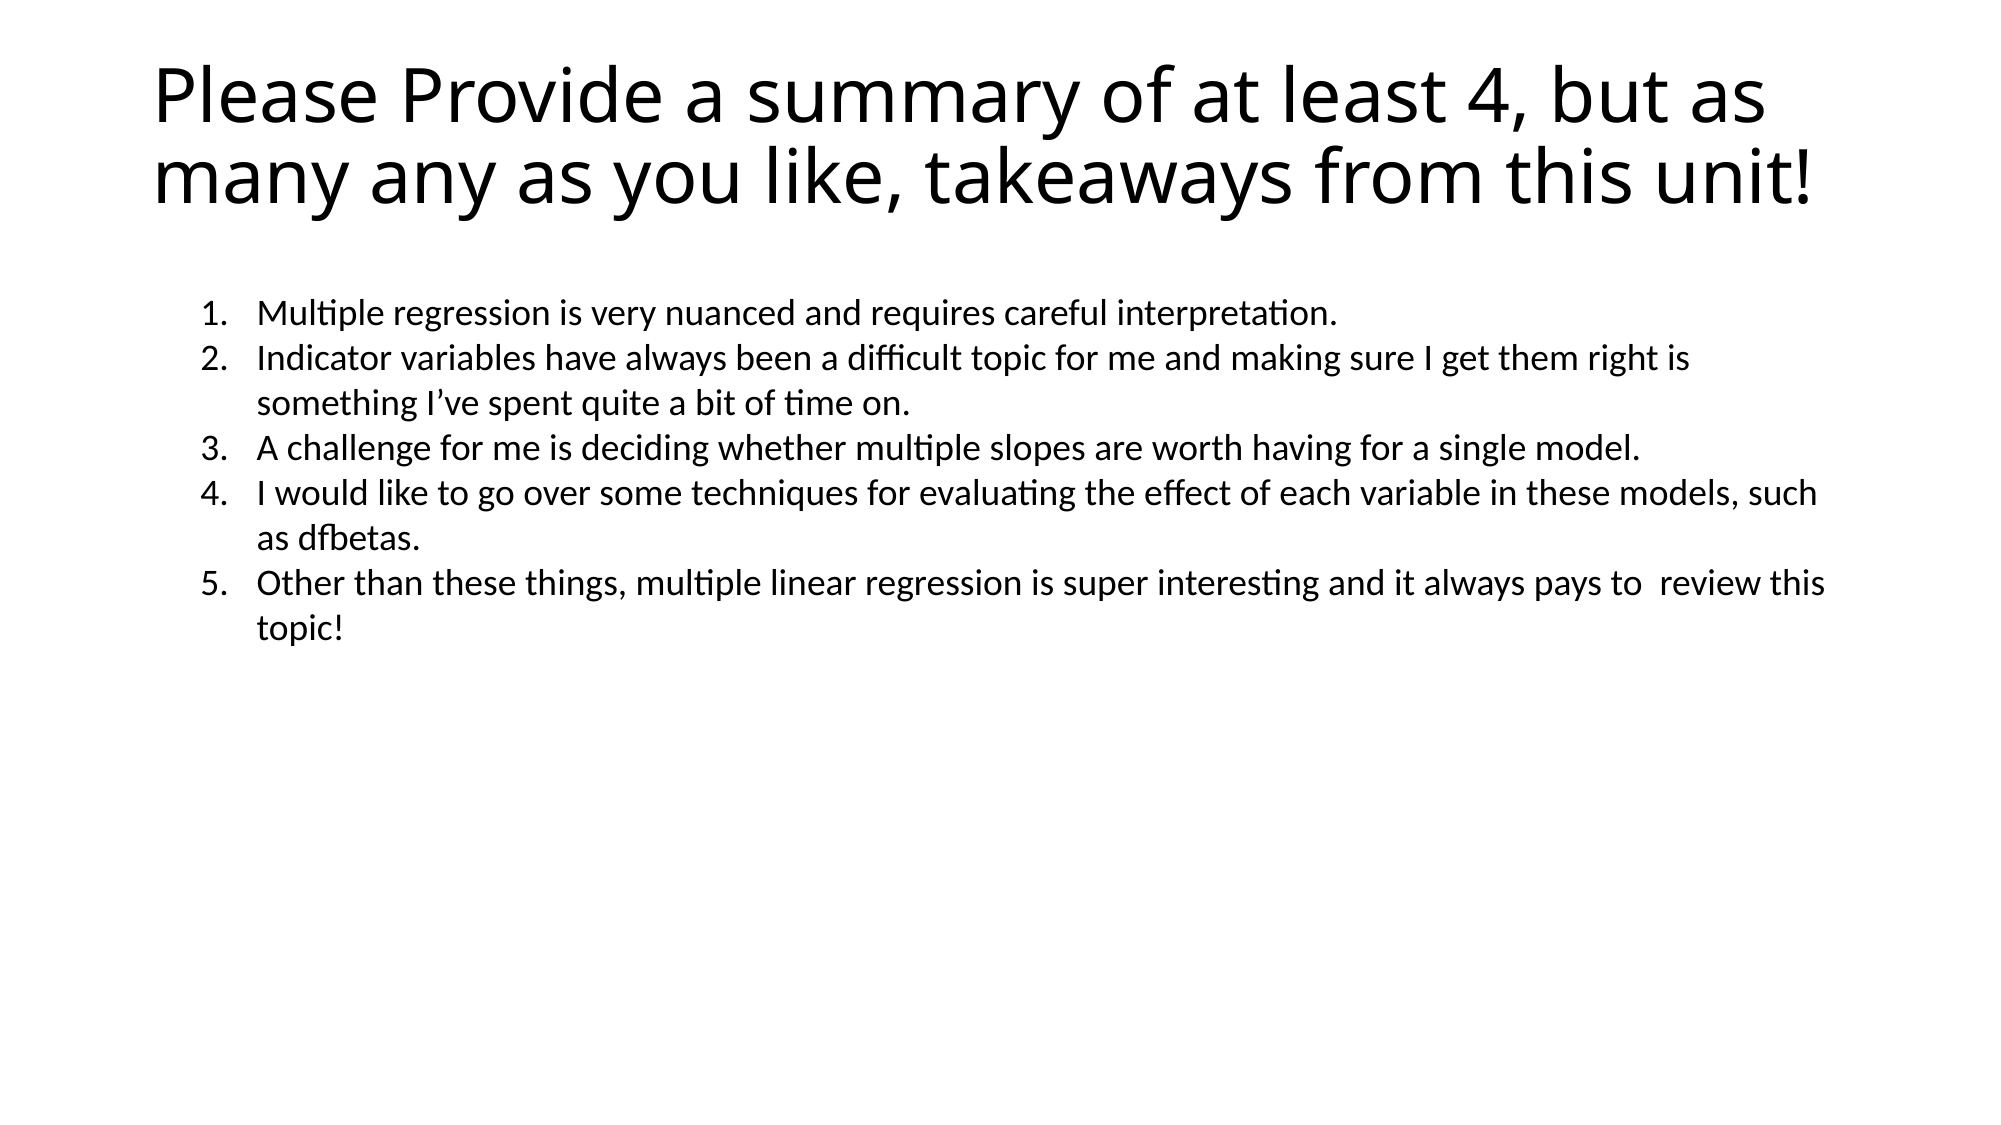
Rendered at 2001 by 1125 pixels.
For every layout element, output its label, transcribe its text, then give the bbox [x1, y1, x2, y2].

text_box Multiple regression is very nuanced and requires careful interpretation. Indicator variables have always been a difficult topic for me and making sure I get them right is something I’ve spent quite a bit of time on. A challenge for me is deciding whether multiple slopes are worth having for a single model. I would like to go over some techniques for evaluating the effect of each variable in these models, such as dfbetas. Other than these things, multiple linear regression is super interesting and it always pays to review this topic! [185, 280, 1863, 700]
title Please Provide a summary of at least 4, but as many any as you like, takeaways from this unit! [137, 30, 1863, 248]
